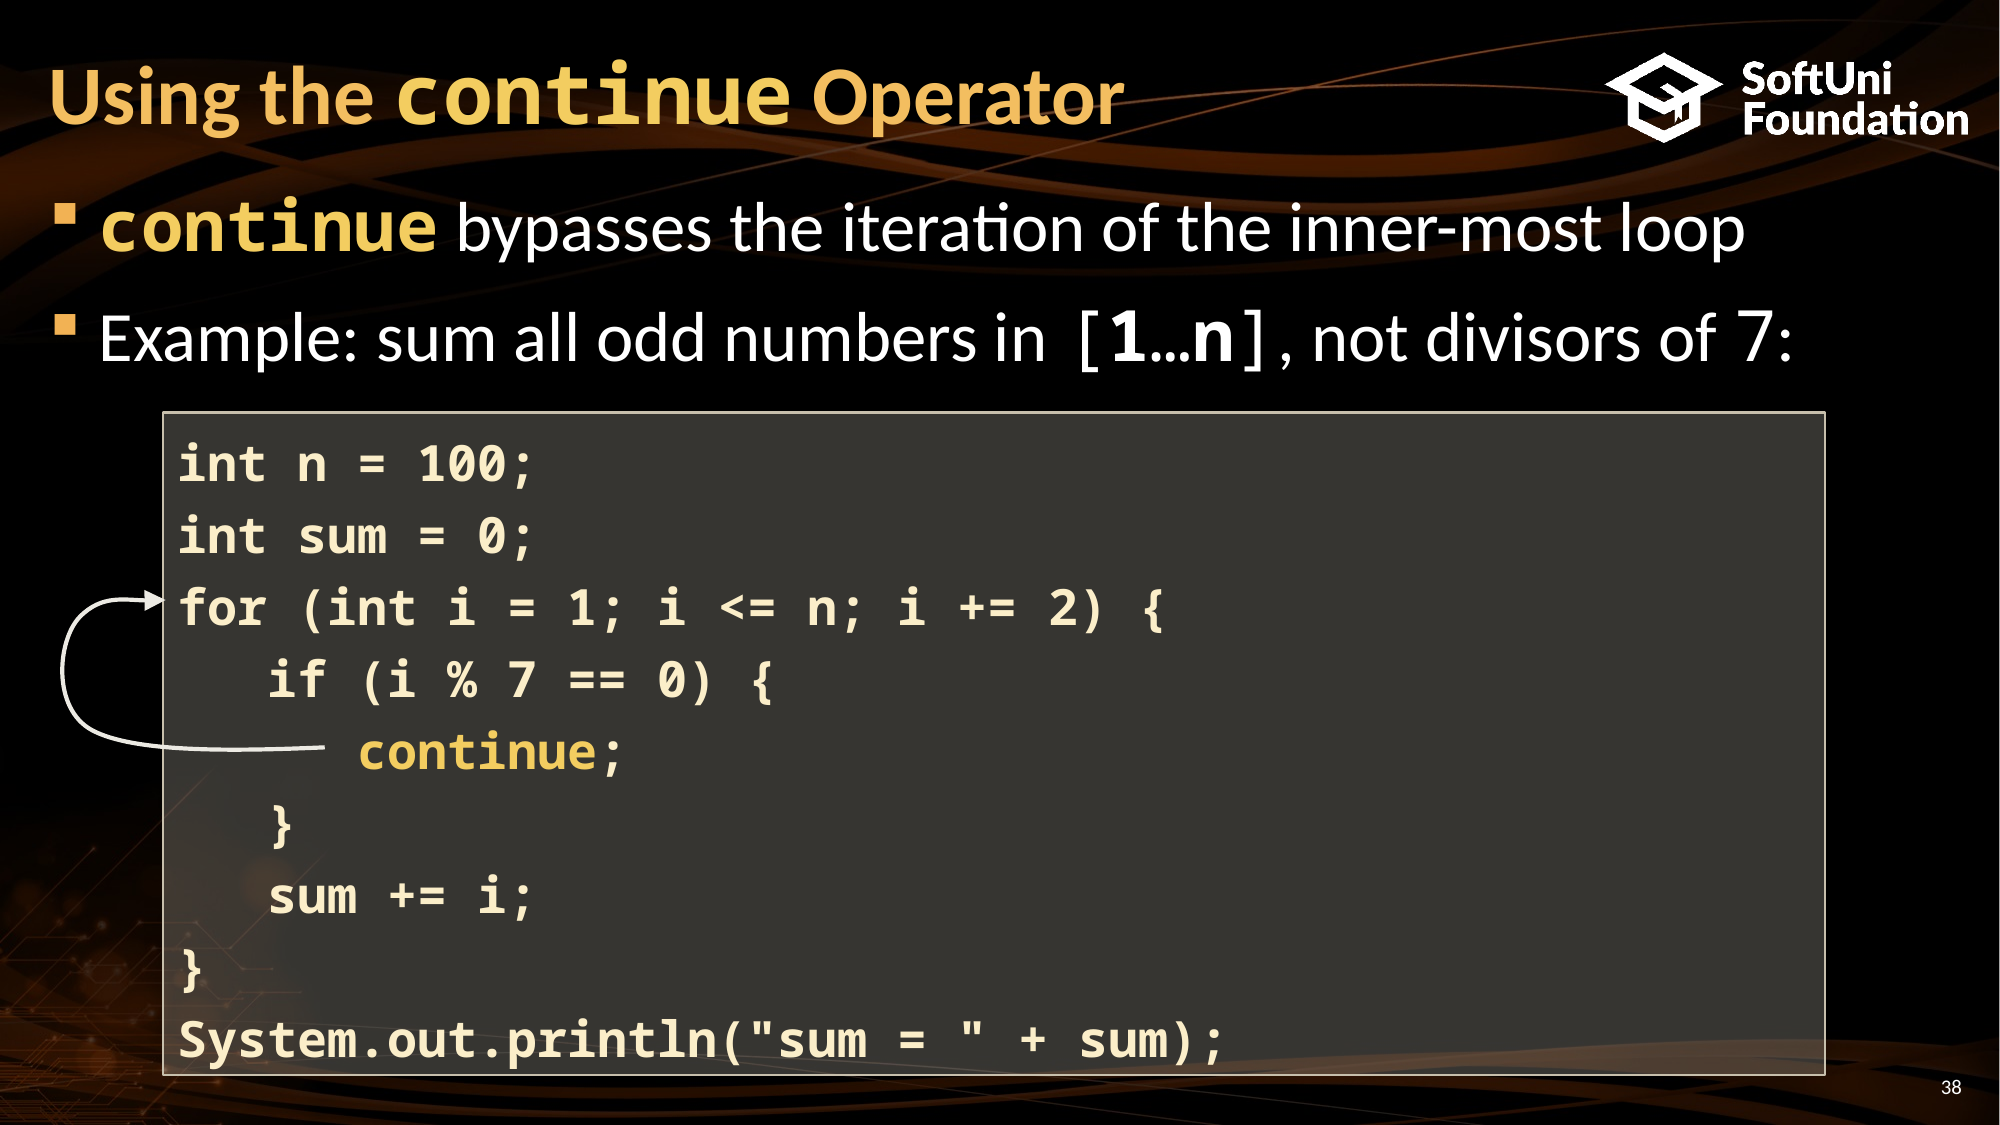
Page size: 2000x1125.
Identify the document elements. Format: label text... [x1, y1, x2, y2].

title Using the continue Operator [30, 6, 1602, 189]
text_box int n = 100; int sum = 0; for (int i = 1; i <= n; i += 2) { if (i % 7 == 0) { continue; } sum += i; } System.out.println("sum = " + sum); [162, 412, 1825, 1076]
text_box [62, 590, 325, 750]
list continue bypasses the iteration of the inner-most loop Example: sum all odd numbers in [1…n], not divisors of 7: [31, 174, 1968, 1103]
picture [0, 0, 2000, 1125]
